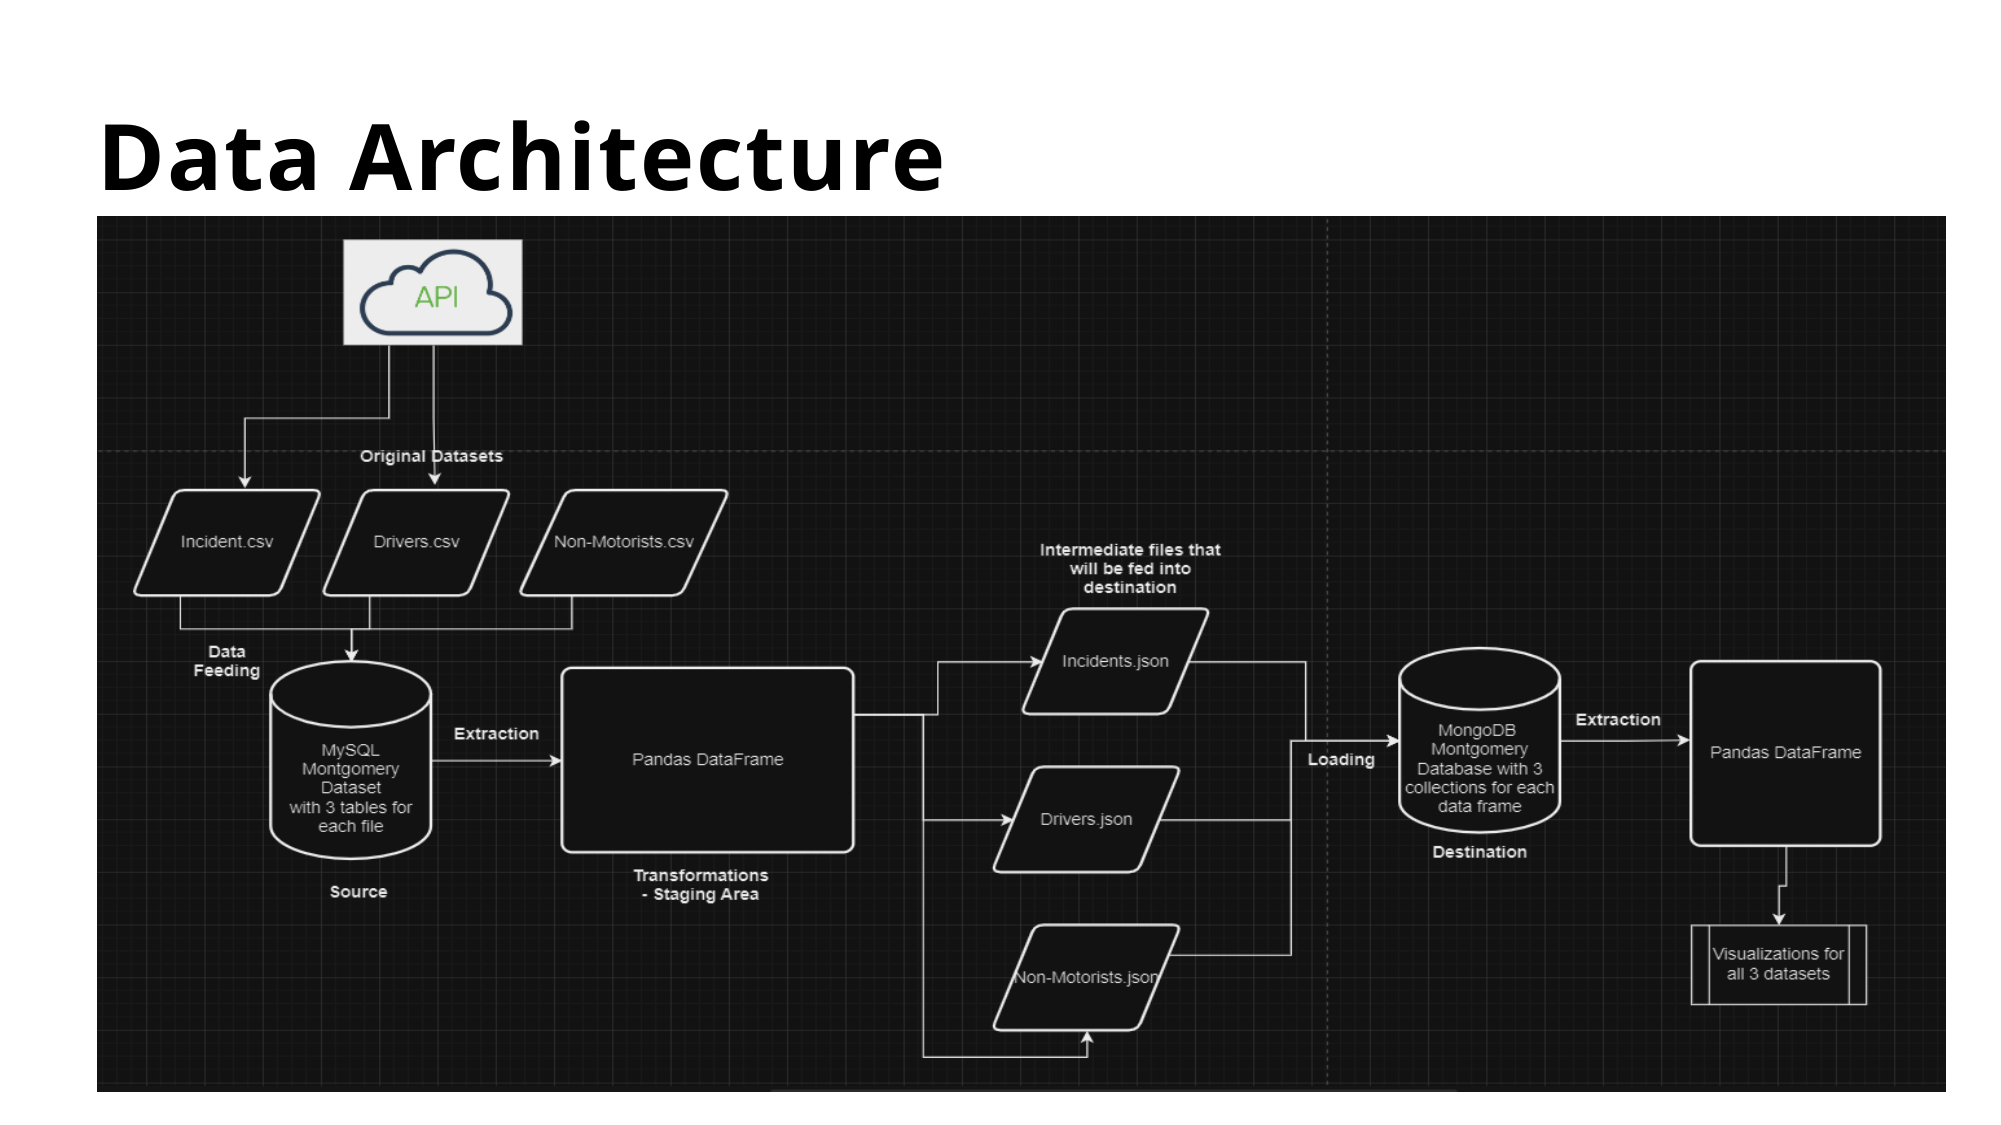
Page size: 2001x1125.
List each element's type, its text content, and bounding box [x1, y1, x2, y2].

title Data Architecture [97, 33, 1898, 208]
picture [97, 216, 1946, 1092]
